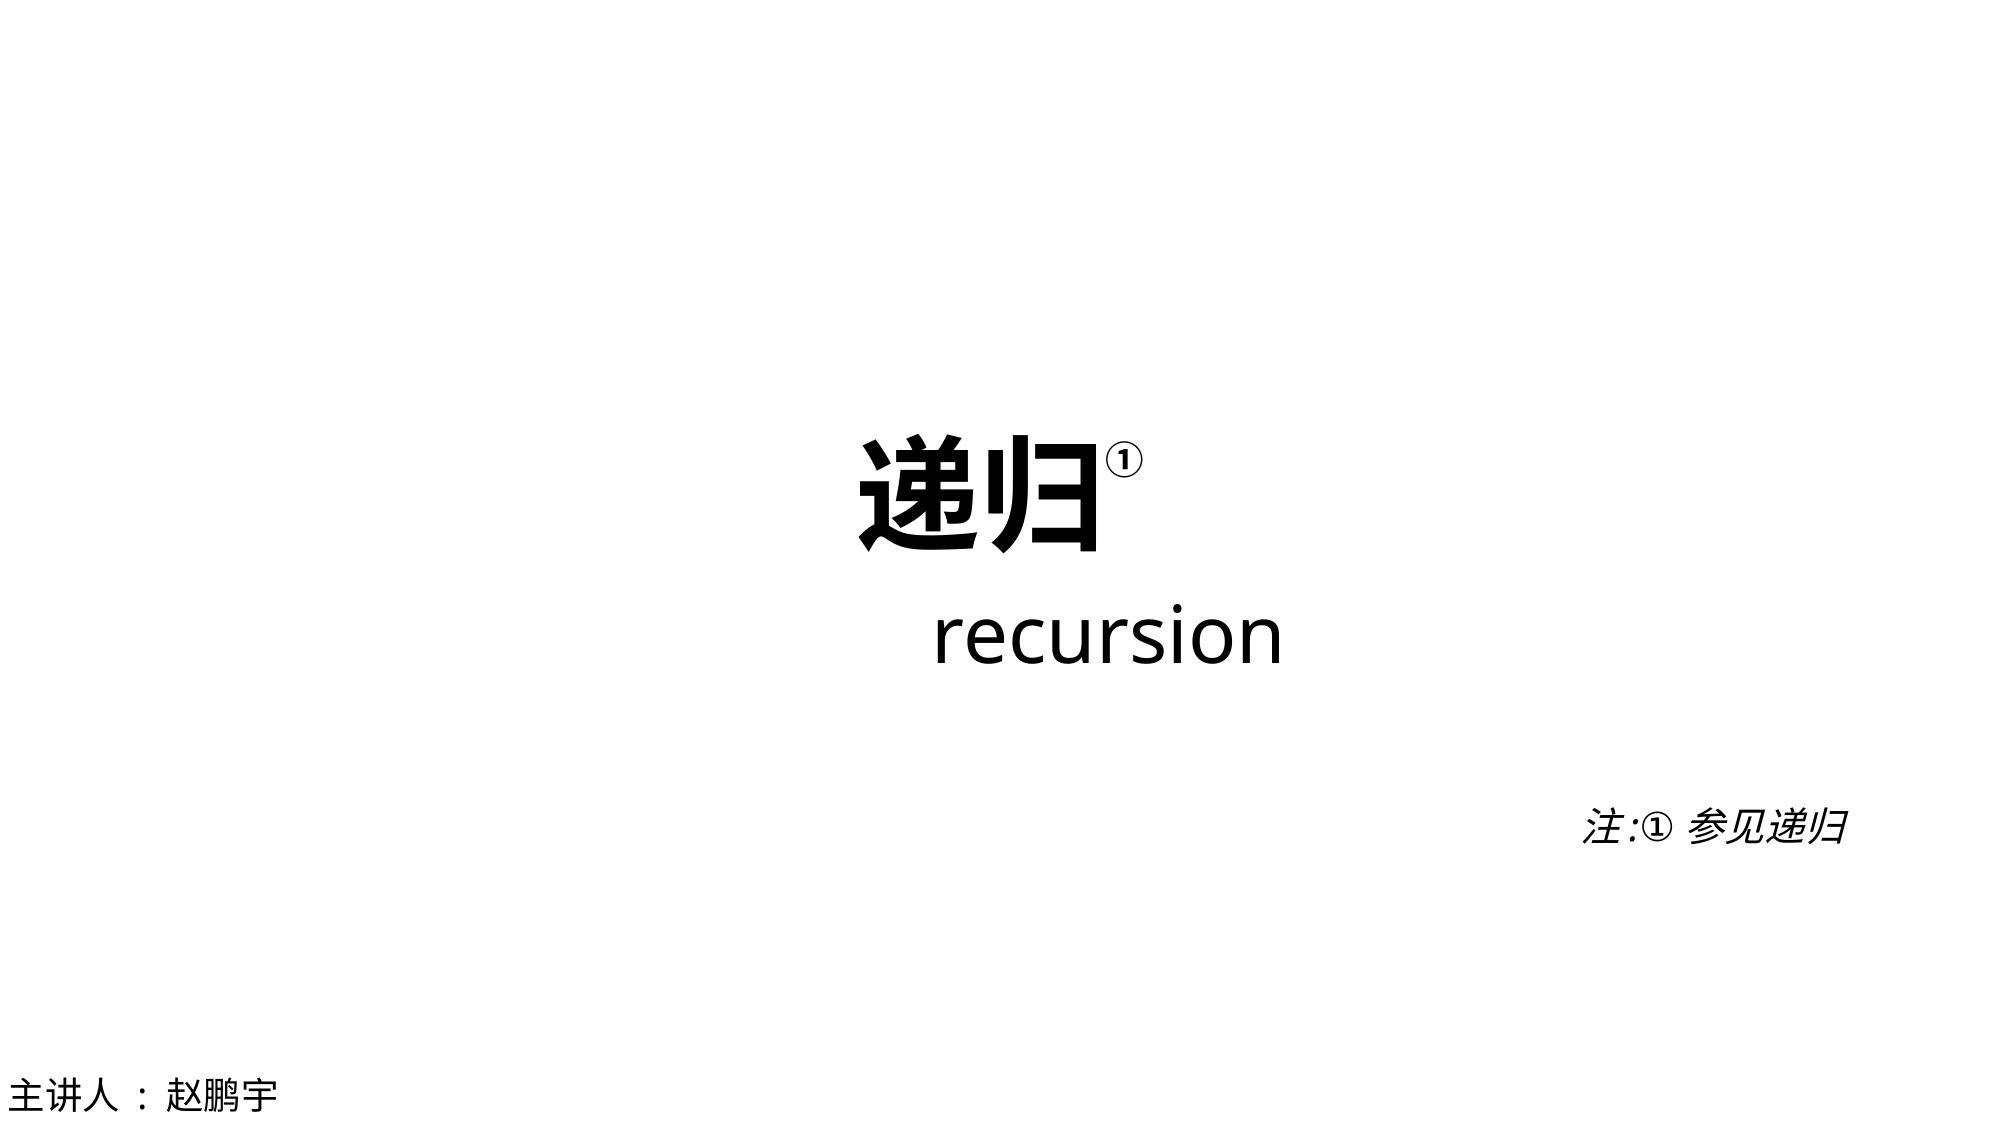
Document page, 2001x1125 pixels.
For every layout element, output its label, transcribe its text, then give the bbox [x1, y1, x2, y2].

subtitle recursion 注:①参见递归 [359, 586, 1860, 859]
title 递归① [249, 184, 1750, 576]
text_box 主讲人 : 赵鹏宇 [0, 1064, 294, 1125]
